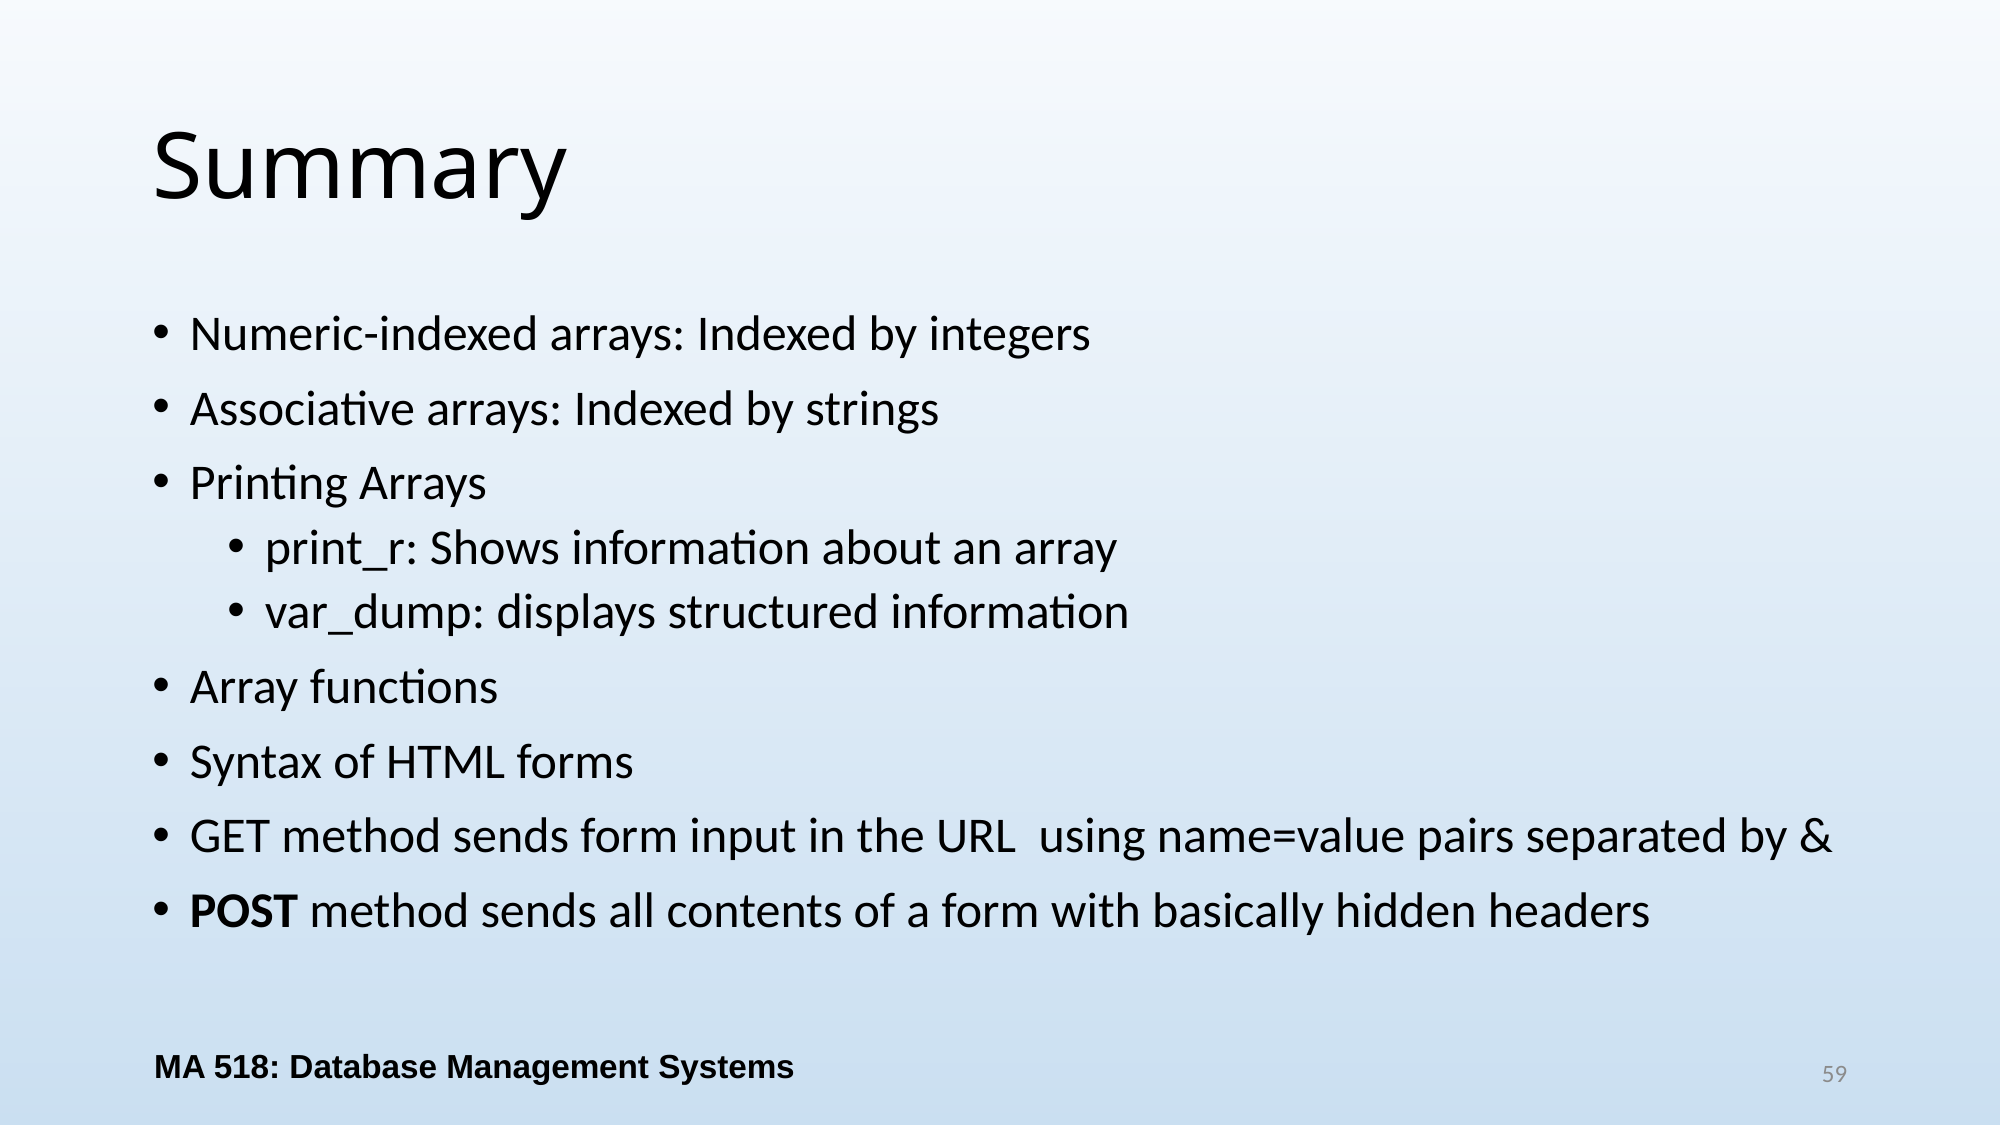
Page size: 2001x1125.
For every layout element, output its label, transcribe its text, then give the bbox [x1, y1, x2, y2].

slide_number 59 [1412, 1042, 1863, 1103]
list Numeric-indexed arrays: Indexed by integers Associative arrays: Indexed by strings Printing Arrays print_r: Shows information about an array var_dump: displays structured information Array functions Syntax of HTML forms GET method sends form input in the URL using name=value pairs separated by & POST method sends all contents of a form with basically hidden headers [137, 299, 1863, 1014]
title Summary [137, 59, 1863, 278]
footer MA 518: Database Management Systems [137, 1035, 813, 1096]
